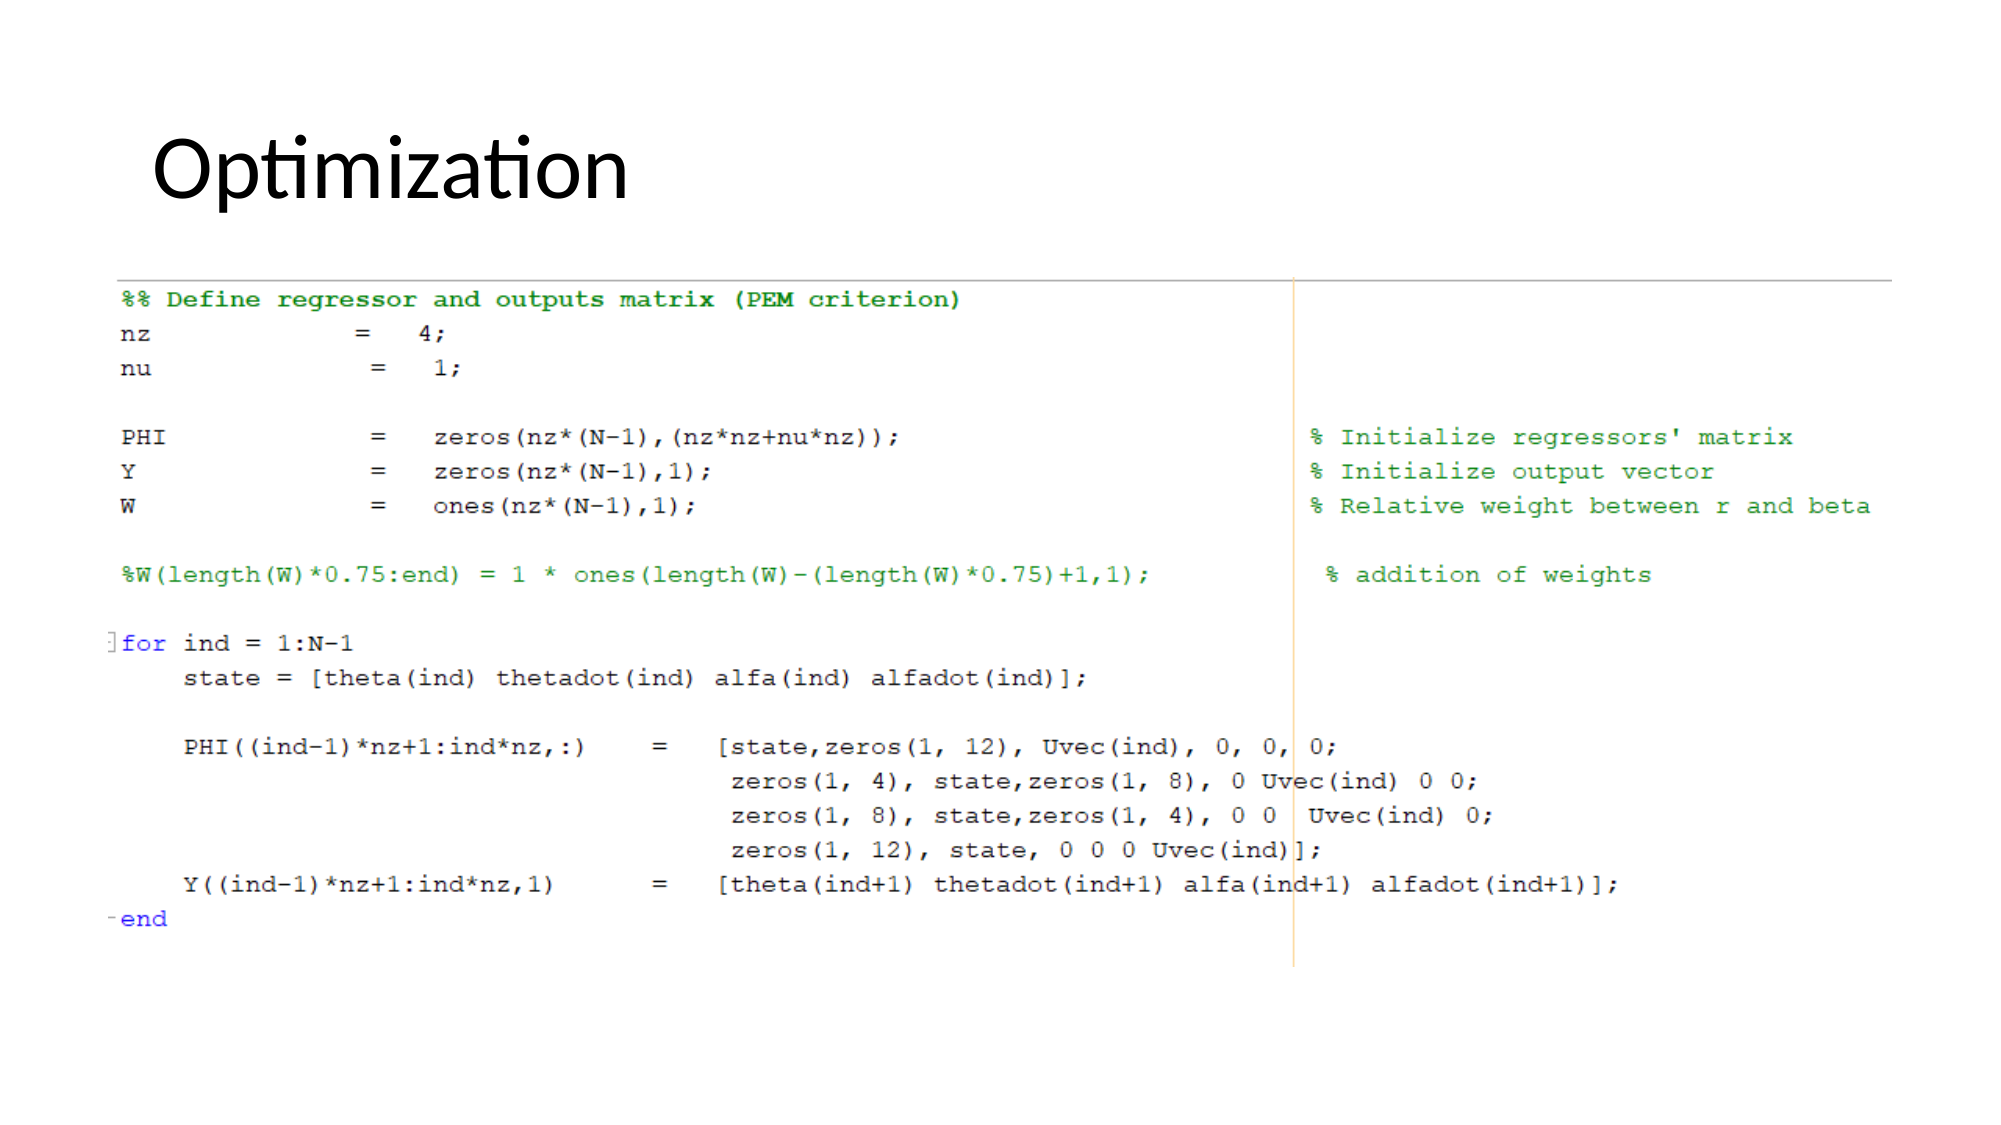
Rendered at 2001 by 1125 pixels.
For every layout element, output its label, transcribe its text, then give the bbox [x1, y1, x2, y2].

picture [108, 276, 1892, 967]
title Optimization [137, 59, 1863, 274]
